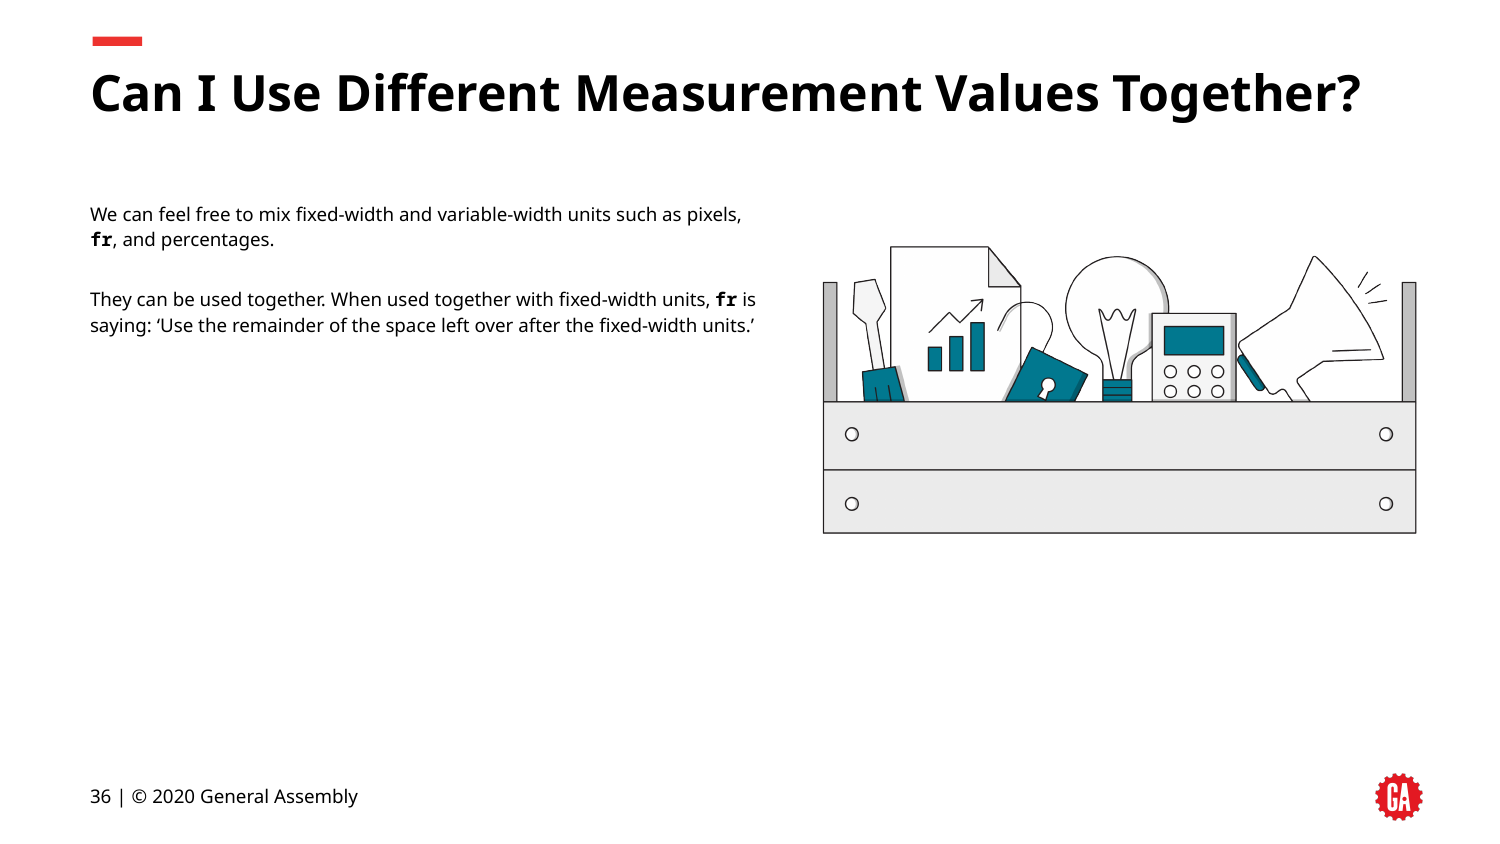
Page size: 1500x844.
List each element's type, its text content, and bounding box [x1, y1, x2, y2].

picture [1373, 771, 1425, 823]
slide_number ‹#› | © 2020 General Assembly [75, 764, 465, 830]
title Can I Use Different Measurement Values Together? [75, 46, 1473, 140]
list We can feel free to mix fixed-width and variable-width units such as pixels, fr, and percentages. They can be used together. When used together with fixed-width units, fr is saying: ‘Use the remainder of the space left over after the fixed-width units.’ [75, 183, 805, 722]
picture [820, 182, 1418, 590]
